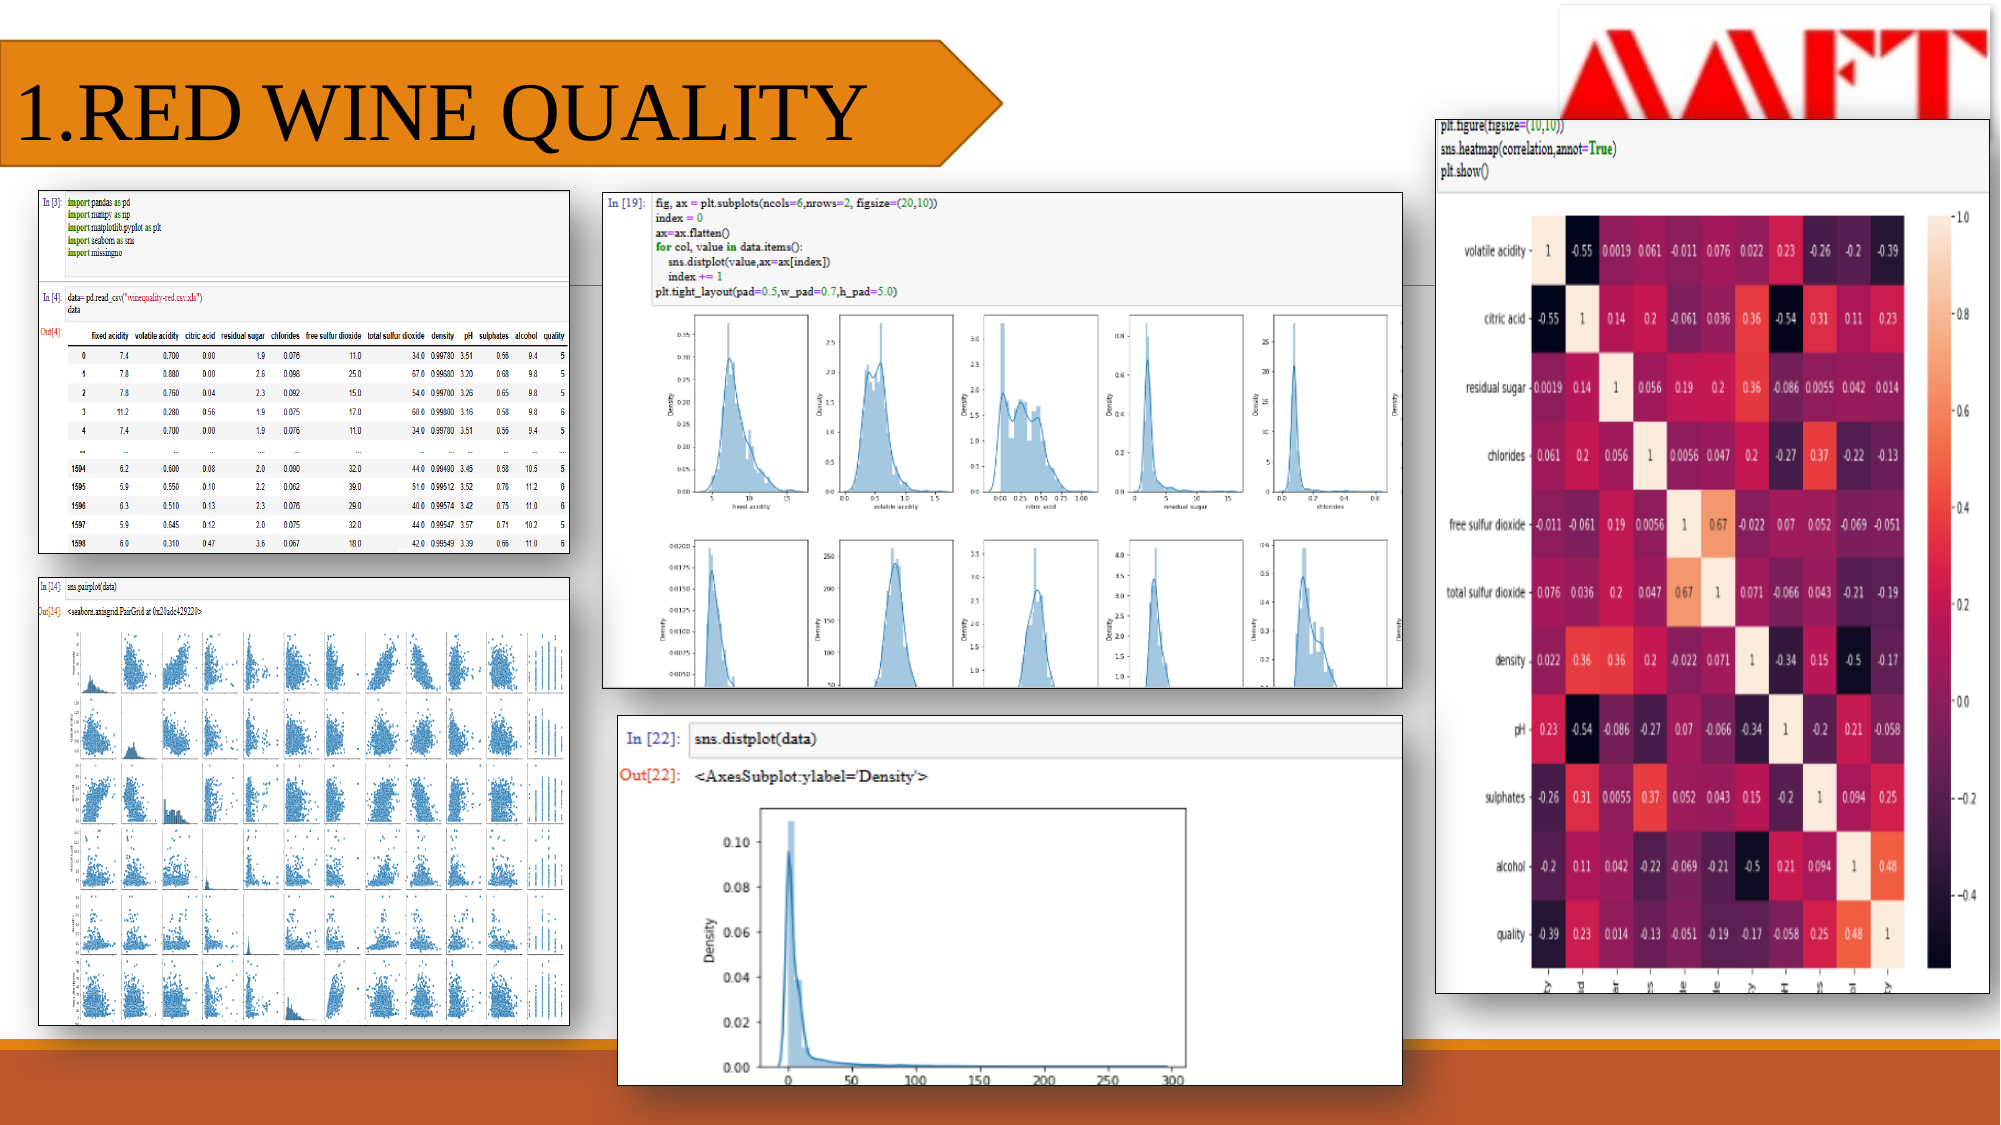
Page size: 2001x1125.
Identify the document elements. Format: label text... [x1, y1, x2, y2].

picture [38, 190, 570, 554]
picture [601, 192, 1403, 689]
picture [1434, 4, 1991, 995]
picture [617, 714, 1403, 1086]
text_box [0, 39, 1004, 168]
picture [38, 577, 570, 1026]
text_box 1.RED WINE QUALITY [0, 49, 903, 165]
